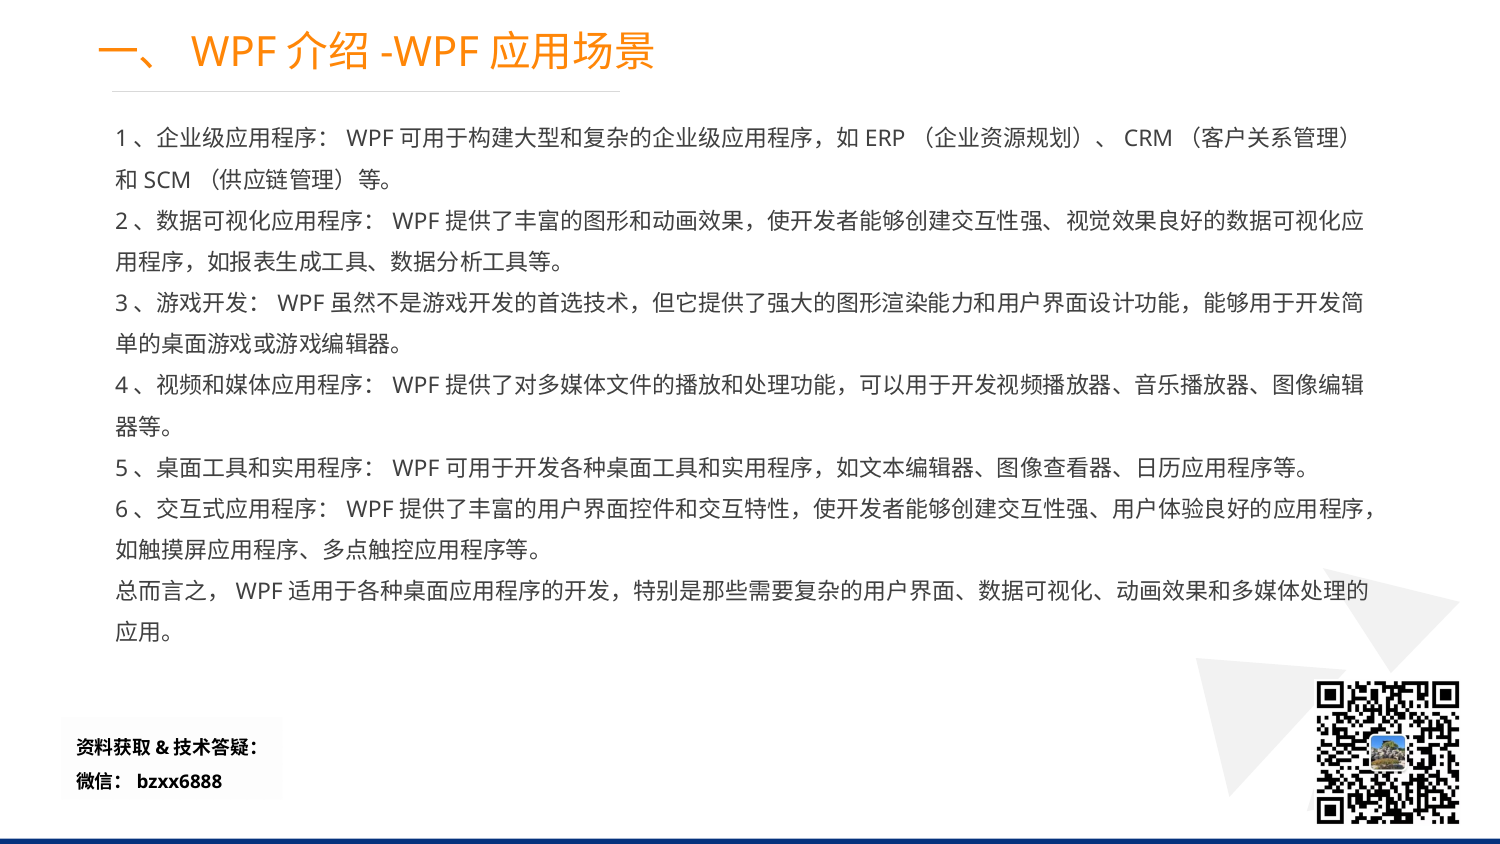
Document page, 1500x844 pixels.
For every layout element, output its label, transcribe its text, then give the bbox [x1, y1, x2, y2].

text_box 1、企业级应用程序：WPF可用于构建大型和复杂的企业级应用程序，如ERP（企业资源规划）、CRM（客户关系管理）和SCM（供应链管理）等。 2、数据可视化应用程序：WPF提供了丰富的图形和动画效果，使开发者能够创建交互性强、视觉效果良好的数据可视化应用程序，如报表生成工具、数据分析工具等。 3、游戏开发：WPF虽然不是游戏开发的首选技术，但它提供了强大的图形渲染能力和用户界面设计功能，能够用于开发简单的桌面游戏或游戏编辑器。 4、视频和媒体应用程序：WPF提供了对多媒体文件的播放和处理功能，可以用于开发视频播放器、音乐播放器、图像编辑器等。 5、桌面工具和实用程序：WPF可用于开发各种桌面工具和实用程序，如文本编辑器、图像查看器、日历应用程序等。 6、交互式应用程序：WPF提供了丰富的用户界面控件和交互特性，使开发者能够创建交互性强、用户体验良好的应用程序，如触摸屏应用程序、多点触控应用程序等。 总而言之，WPF适用于各种桌面应用程序的开发，特别是那些需要复杂的用户界面、数据可视化、动画效果和多媒体处理的应用。 [100, 102, 1388, 653]
text_box 资料获取&技术答疑： 微信：bzxx6888 [61, 717, 283, 800]
text_box 一、WPF介绍-WPF应用场景 [82, 17, 671, 83]
picture [1314, 679, 1461, 826]
